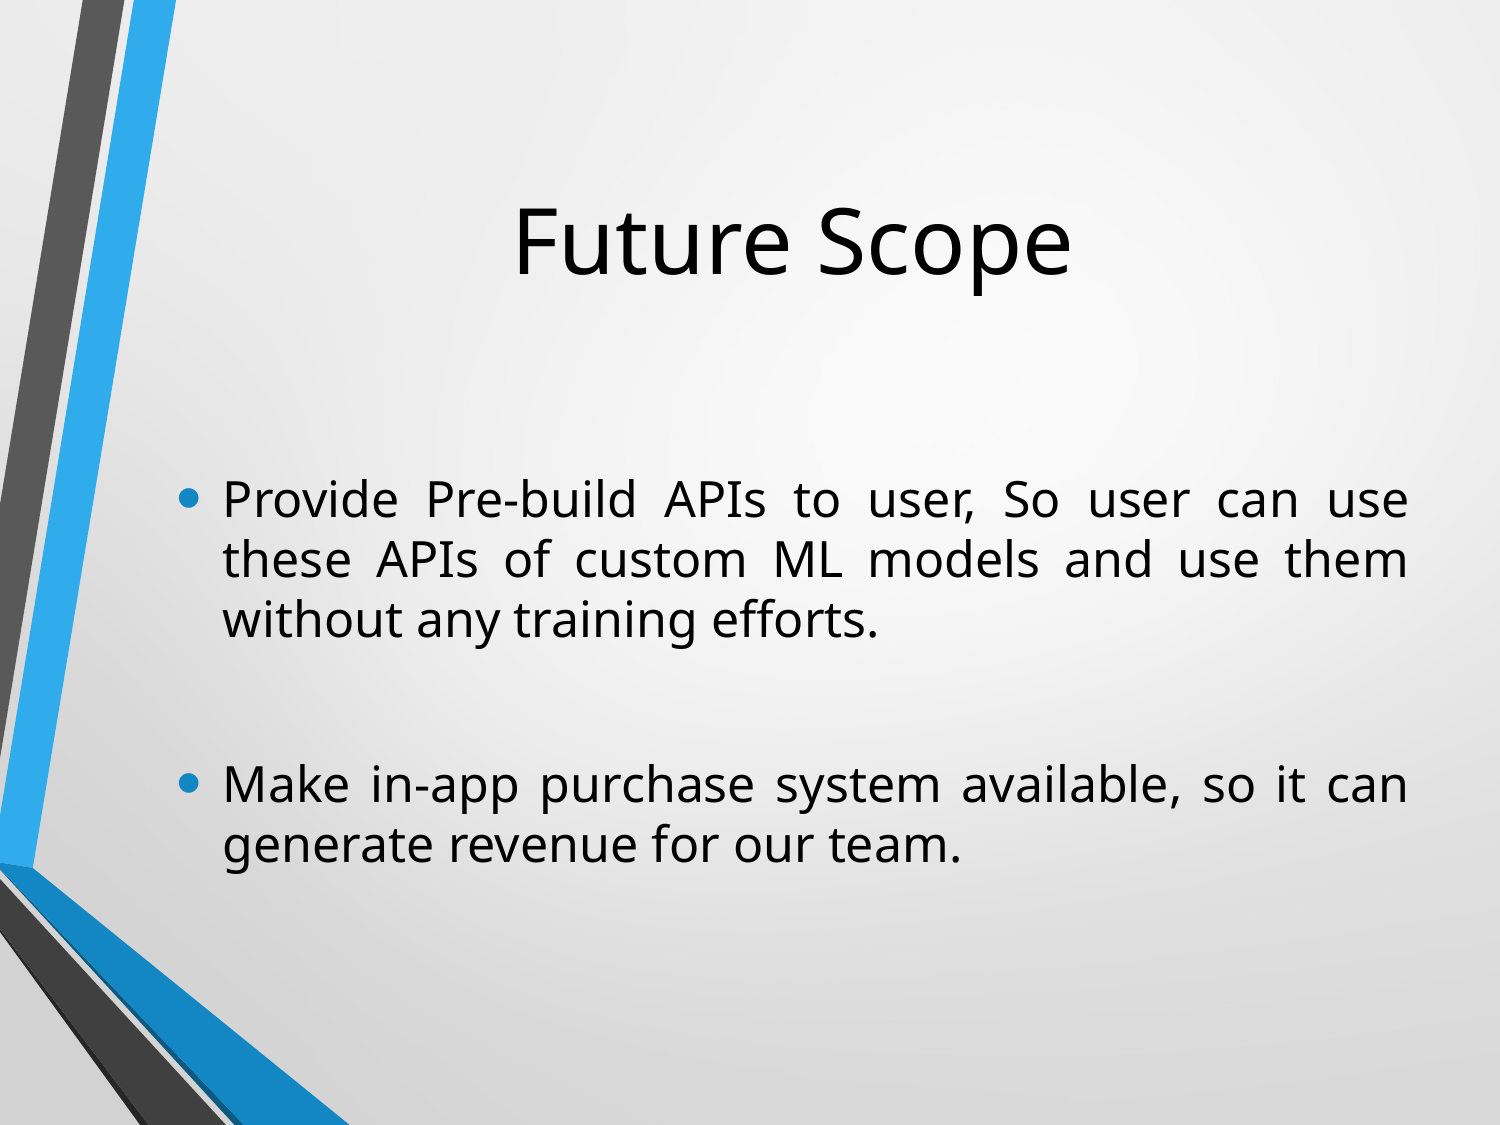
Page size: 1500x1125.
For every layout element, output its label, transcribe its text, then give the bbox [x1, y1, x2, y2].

list Provide Pre-build APIs to user, So user can use these APIs of custom ML models and use them without any training efforts. Make in-app purchase system available, so it can generate revenue for our team. [161, 437, 1425, 985]
title Future Scope [161, 75, 1425, 400]
